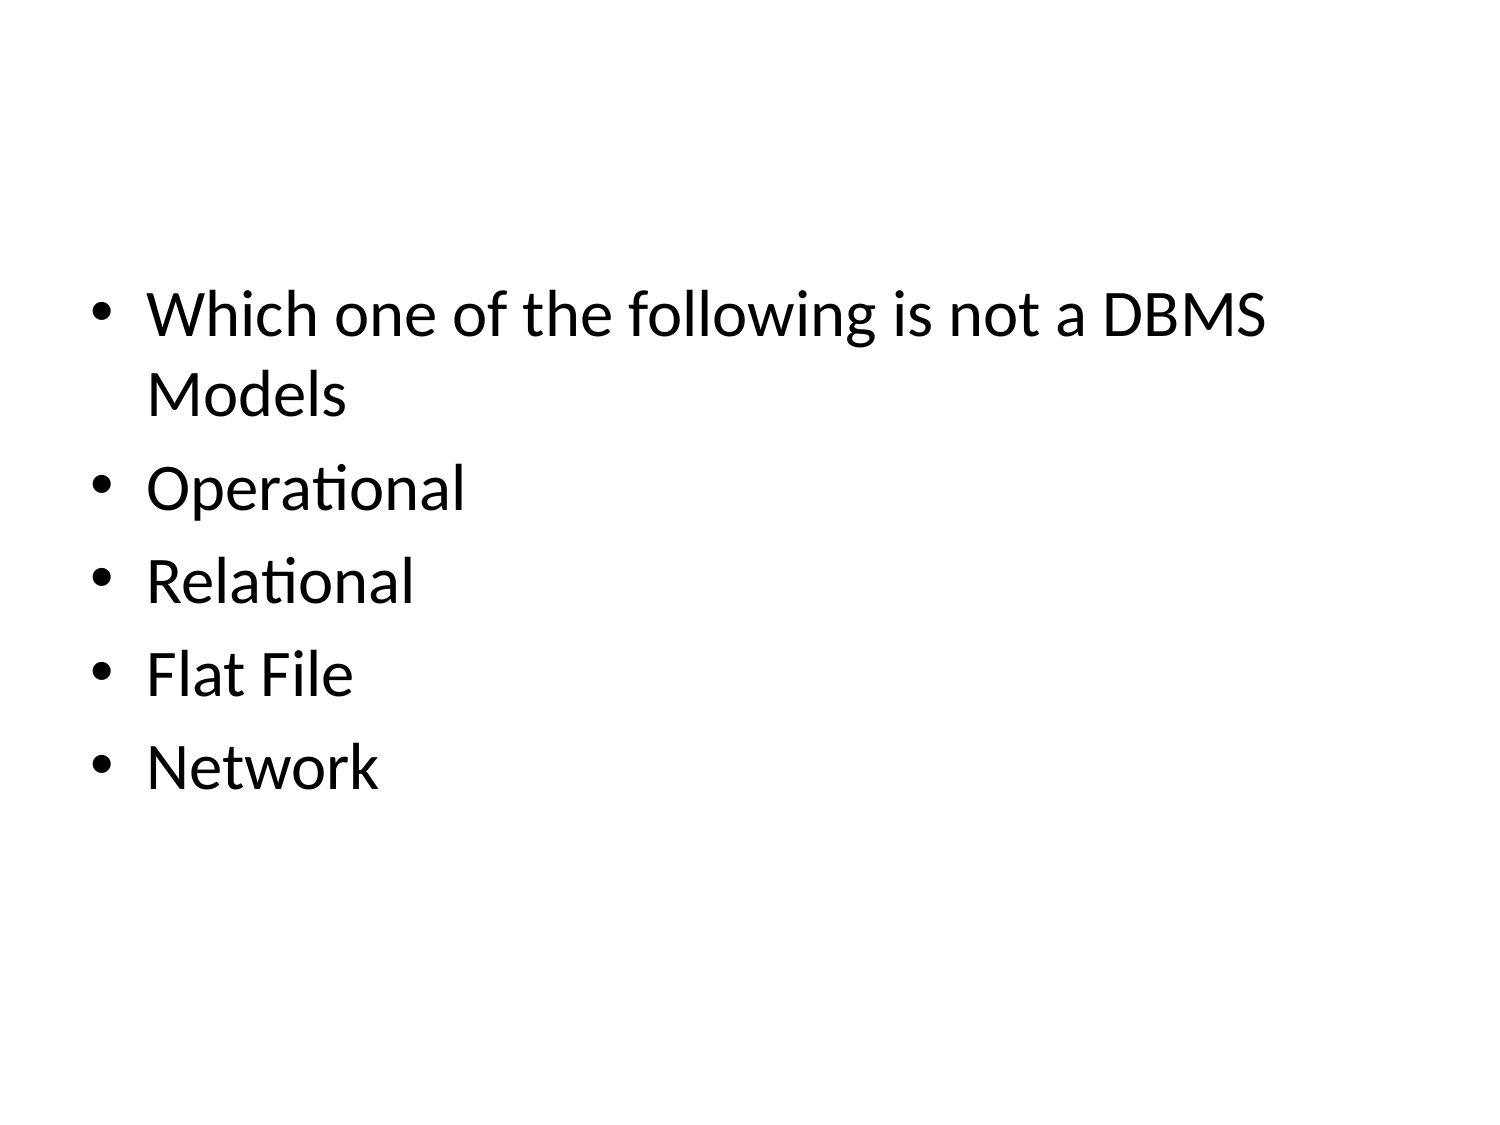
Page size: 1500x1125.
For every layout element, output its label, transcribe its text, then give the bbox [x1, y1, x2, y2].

list Which one of the following is not a DBMS Models Operational Relational Flat File Network [75, 262, 1425, 1005]
